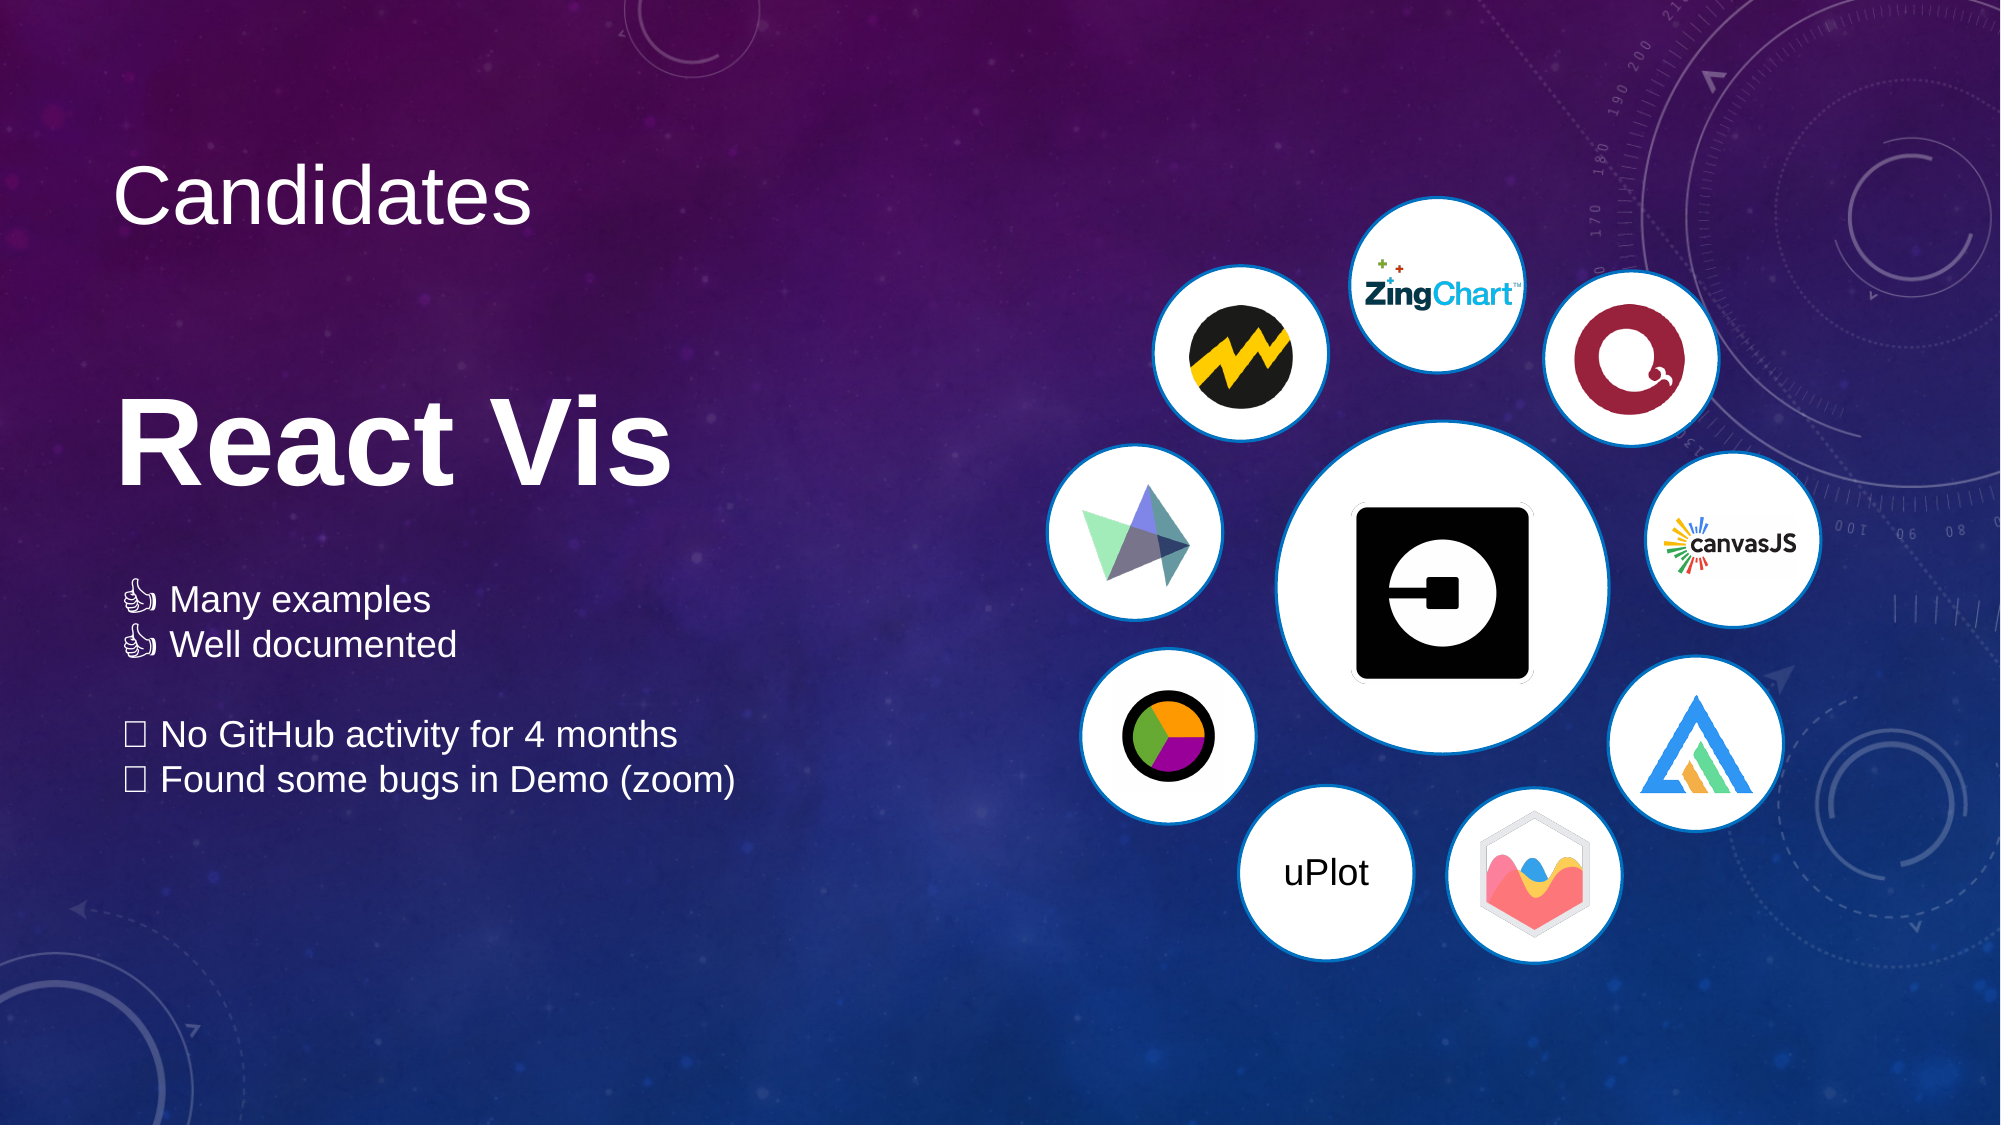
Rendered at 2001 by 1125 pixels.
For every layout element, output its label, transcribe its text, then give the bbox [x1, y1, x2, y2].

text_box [1275, 420, 1610, 755]
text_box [1645, 451, 1822, 628]
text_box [1349, 197, 1526, 374]
text_box Candidates [97, 134, 619, 250]
text_box 👍 Many examples 👍 Well documented ❌ No GitHub activity for 4 months ❌ Found some bugs in Demo (zoom) [106, 567, 752, 853]
text_box uPlot [1236, 783, 1416, 963]
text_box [1080, 648, 1257, 825]
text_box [1607, 655, 1784, 832]
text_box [1446, 787, 1623, 964]
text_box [1543, 270, 1720, 447]
text_box React Vis [100, 353, 691, 518]
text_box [1152, 265, 1329, 442]
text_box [1046, 444, 1223, 621]
picture [0, 0, 2001, 1125]
